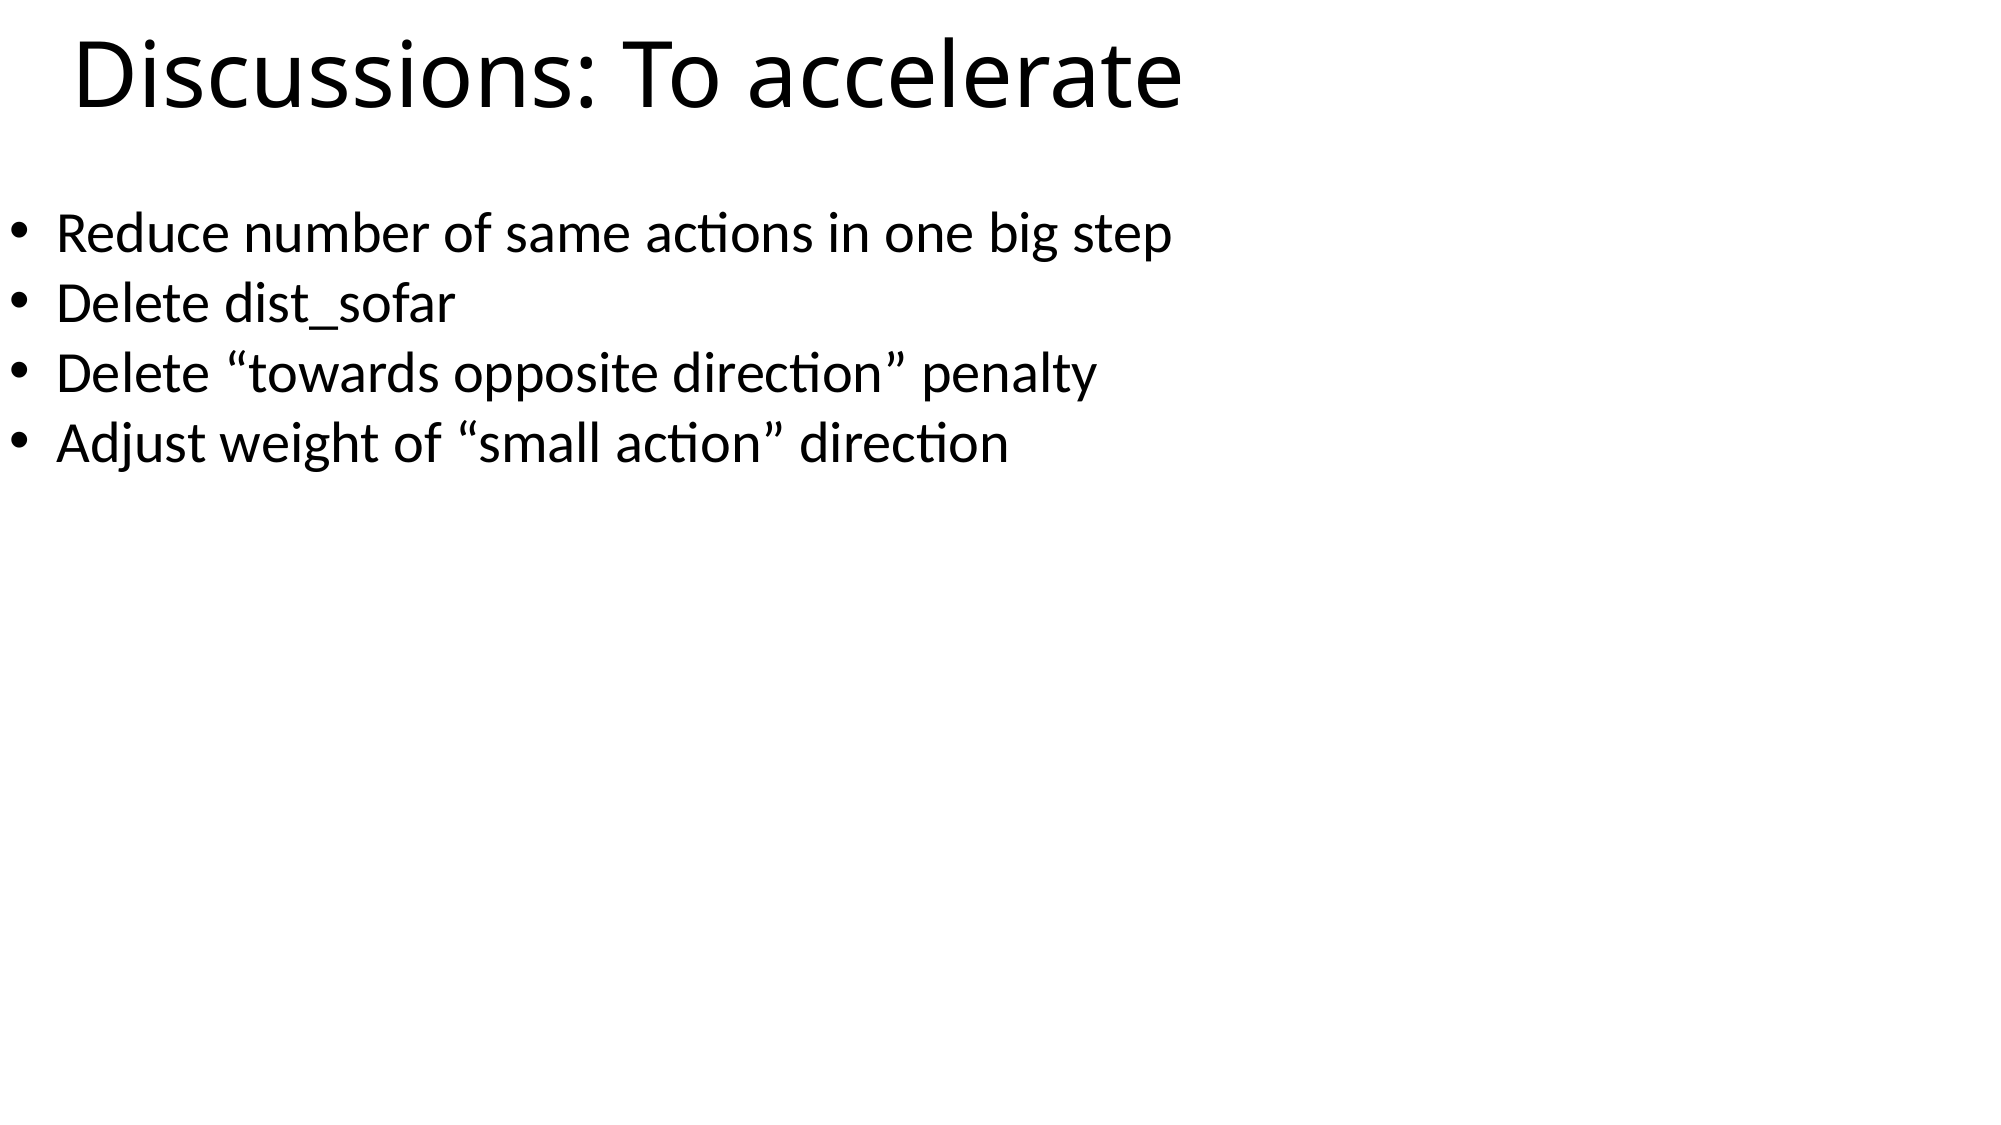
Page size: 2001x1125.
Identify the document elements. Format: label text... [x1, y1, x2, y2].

text_box Discussions: To accelerate [57, 0, 1782, 187]
text_box Reduce number of same actions in one big step Delete dist_sofar Delete “towards opposite direction” penalty Adjust weight of “small action” direction [0, 187, 2000, 482]
